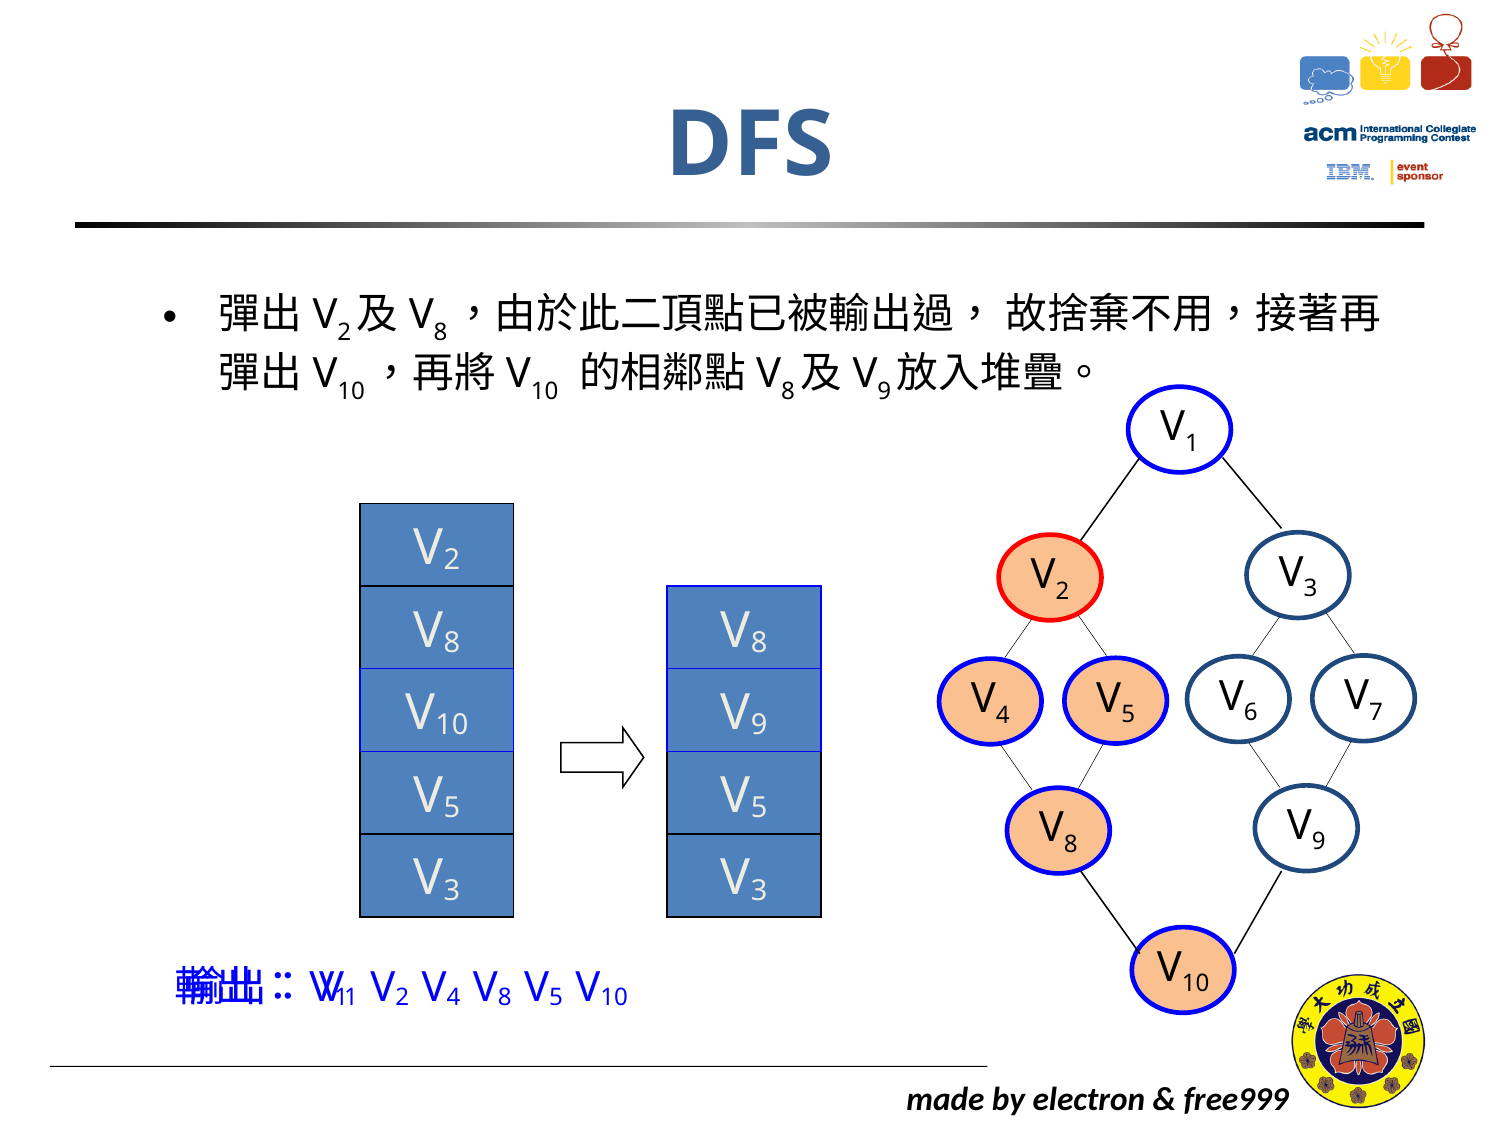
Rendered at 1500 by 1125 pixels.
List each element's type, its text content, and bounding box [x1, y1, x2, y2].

text_box V8 [667, 586, 821, 668]
text_box V8 [1006, 787, 1110, 874]
text_box V9 [1254, 785, 1358, 872]
text_box V5 [360, 752, 514, 834]
text_box V8 [360, 587, 514, 668]
text_box V3 [667, 834, 821, 917]
text_box V4 [939, 658, 1042, 745]
picture [1292, 11, 1480, 188]
text_box 輸出：V1 [159, 952, 739, 1018]
text_box V10 [360, 668, 514, 752]
text_box V1 [1128, 386, 1231, 473]
text_box V6 [1187, 656, 1290, 742]
text_box V9 [667, 668, 821, 752]
text_box V5 [667, 752, 821, 834]
title DFS [75, 45, 1425, 233]
text_box V5 [1064, 657, 1167, 744]
text_box V7 [1312, 655, 1415, 742]
text_box V2 [360, 503, 514, 587]
list 彈出V2及V8，由於此二頂點已被輸出過， 故捨棄不用，接著再彈出V10，再將V10 的相鄰點V8及V9放入堆疊。 [147, 278, 1424, 516]
text_box V3 [1246, 532, 1350, 618]
text_box V3 [360, 834, 514, 917]
text_box V2 [998, 534, 1102, 621]
picture [1282, 970, 1431, 1114]
text_box V10 [1131, 927, 1235, 1013]
text_box [560, 727, 644, 787]
